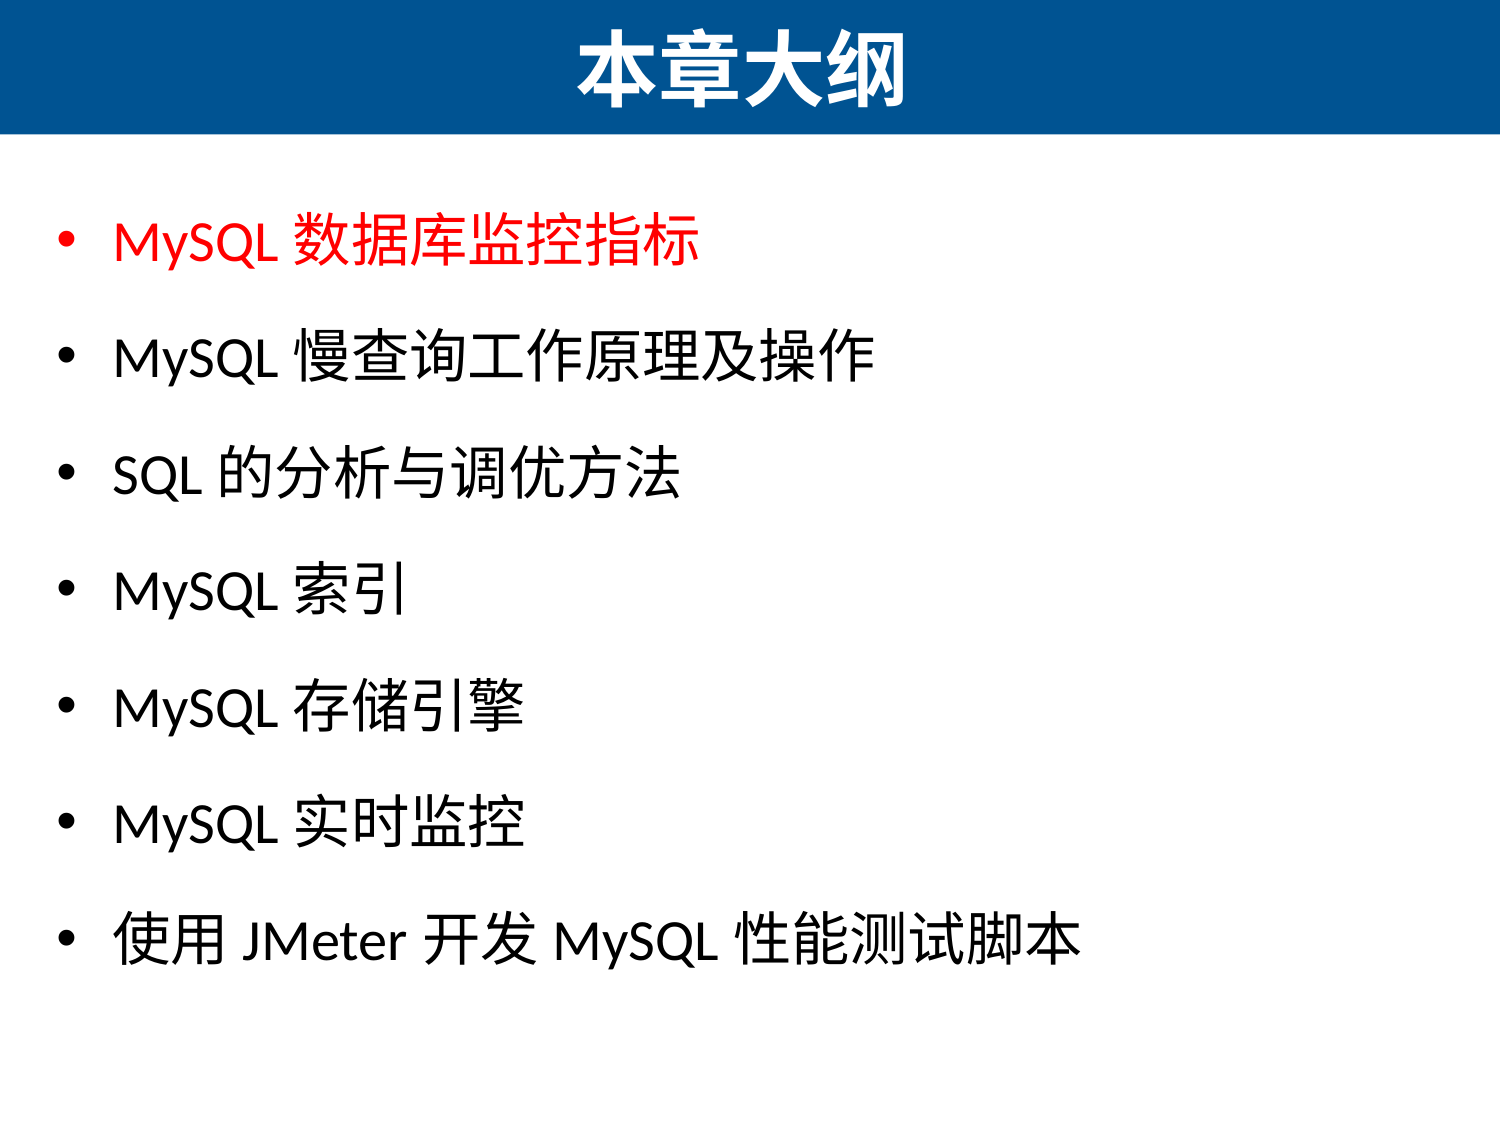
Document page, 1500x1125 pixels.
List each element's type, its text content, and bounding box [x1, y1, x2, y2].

list MySQL数据库监控指标 MySQL慢查询工作原理及操作 SQL的分析与调优方法 MySQL索引 MySQL存储引擎 MySQL实时监控 使用JMeter开发MySQL性能测试脚本 [41, 160, 1436, 1035]
title 本章大纲 [2, 0, 1483, 135]
